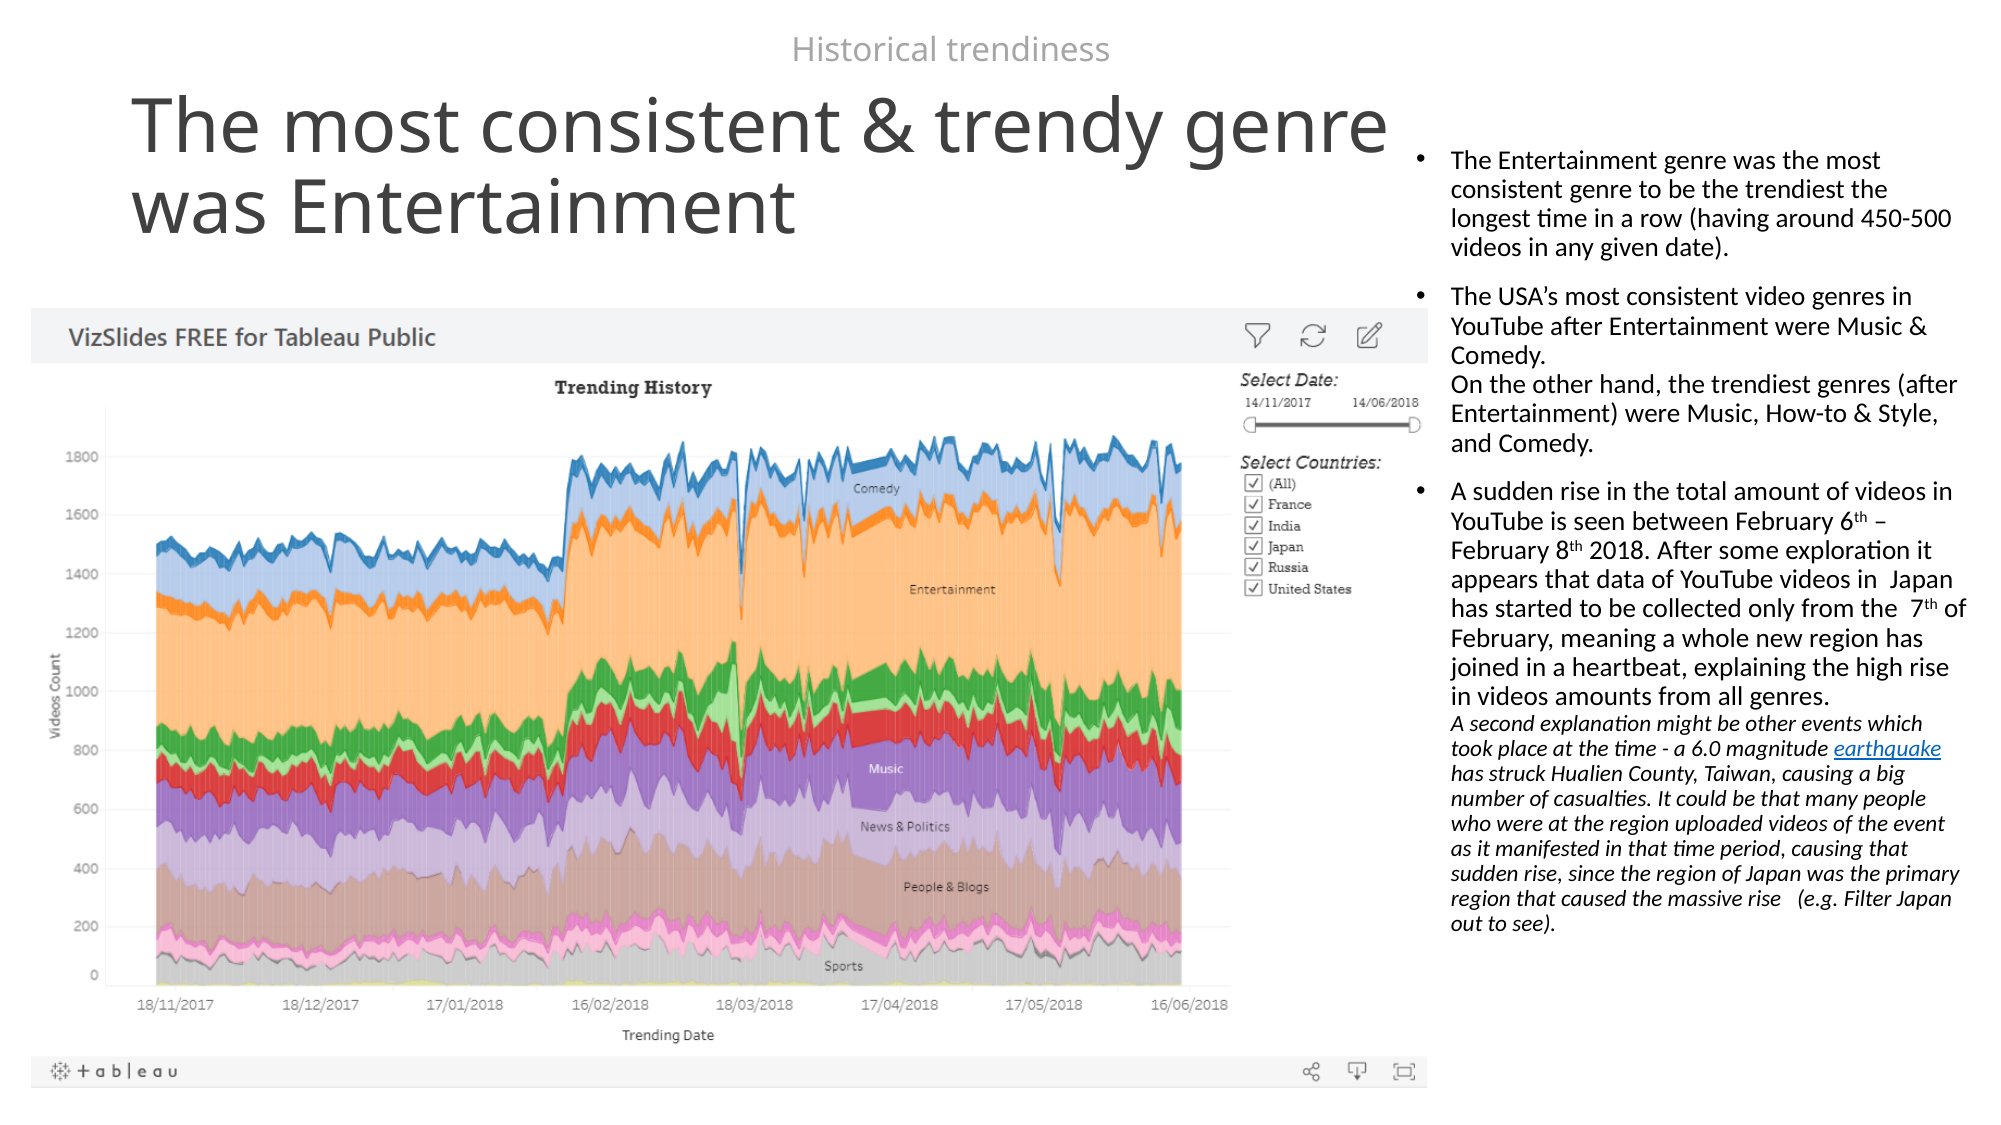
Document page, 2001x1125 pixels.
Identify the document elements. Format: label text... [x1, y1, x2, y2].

title The most consistent & trendy genre was Entertainment [116, 59, 1842, 278]
picture [31, 308, 1428, 1089]
list The Entertainment genre was the most consistent genre to be the trendiest the longest time in a row (having around 450-500 videos in any given date). The USA’s most consistent video genres in YouTube after Entertainment were Music & Comedy. On the other hand, the trendiest genres (after Entertainment) were Music, How-to & Style, and Comedy. A sudden rise in the total amount of videos in YouTube is seen between February 6th –February 8th 2018. After some exploration it appears that data of YouTube videos in Japan has started to be collected only from the 7th of February, meaning a whole new region has joined in a heartbeat, explaining the high rise in videos amounts from all genres. A second explanation might be other events which took place at the time - a 6.0 magnitude earthquake has struck Hualien County, Taiwan, causing a big number of casualties. It could be that many people who were at the region uploaded videos of the event as it manifested in that time period, causing that sudden rise, since the region of Japan was the primary region that caused the massive rise (e.g. Filter Japan out to see). [1401, 138, 1984, 950]
text_box Historical trendiness [518, 20, 1384, 76]
